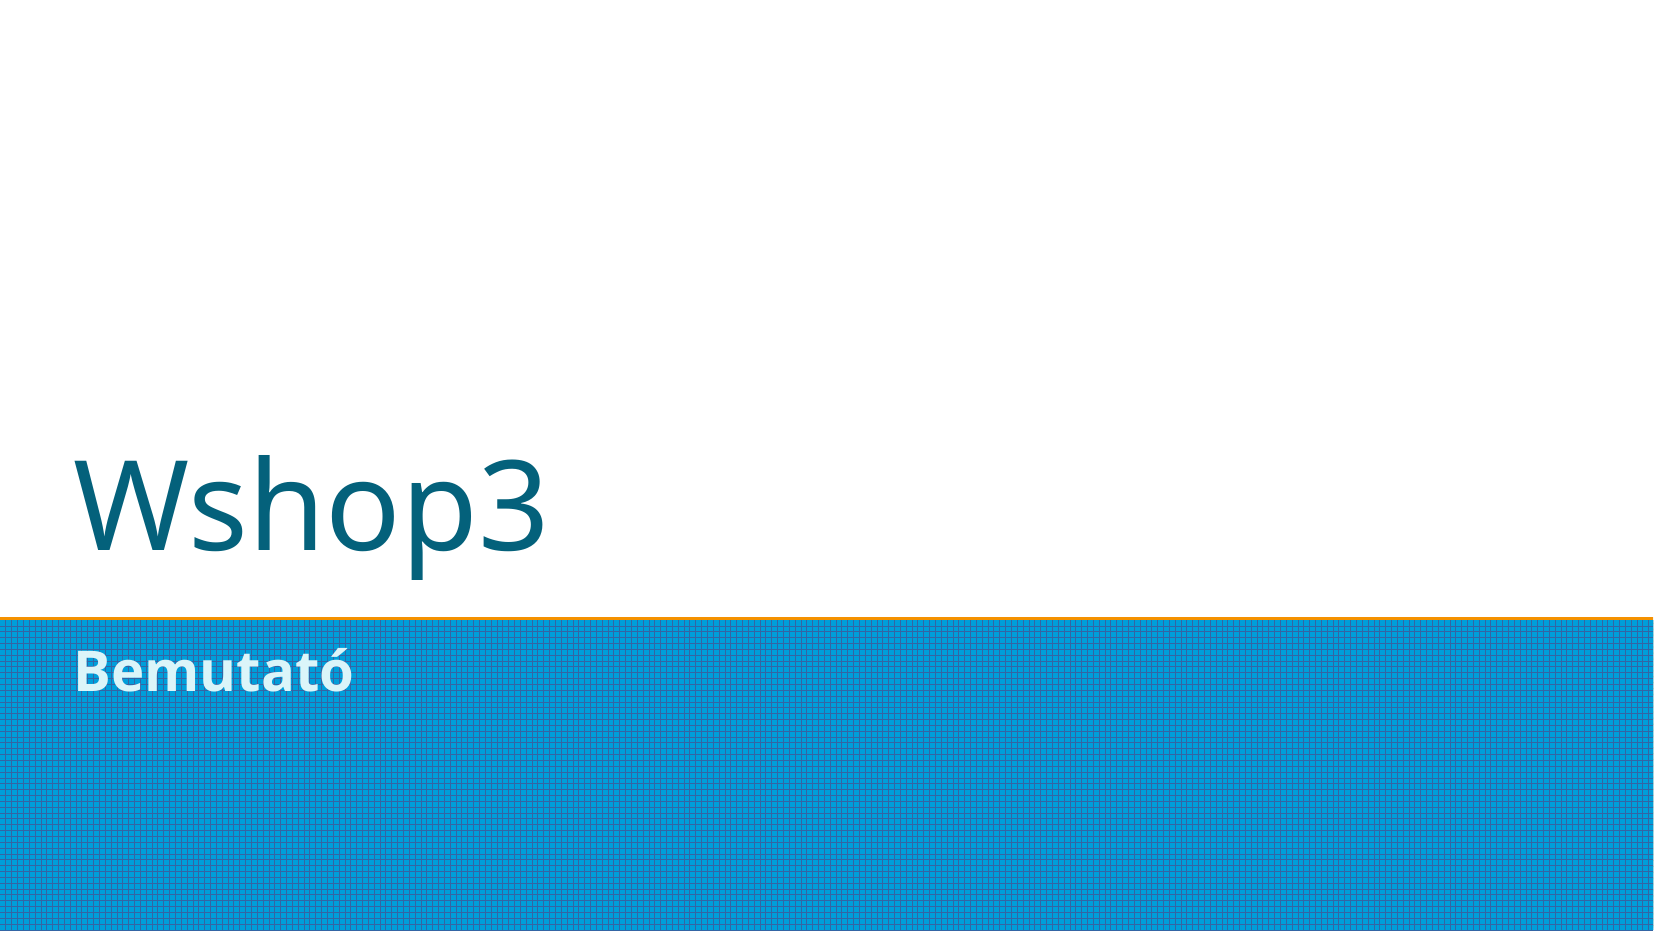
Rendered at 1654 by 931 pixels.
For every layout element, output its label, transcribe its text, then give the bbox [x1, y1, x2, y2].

title Wshop3 [73, 44, 1551, 576]
subtitle Bemutató [73, 634, 1551, 827]
picture [0, 0, 1654, 617]
